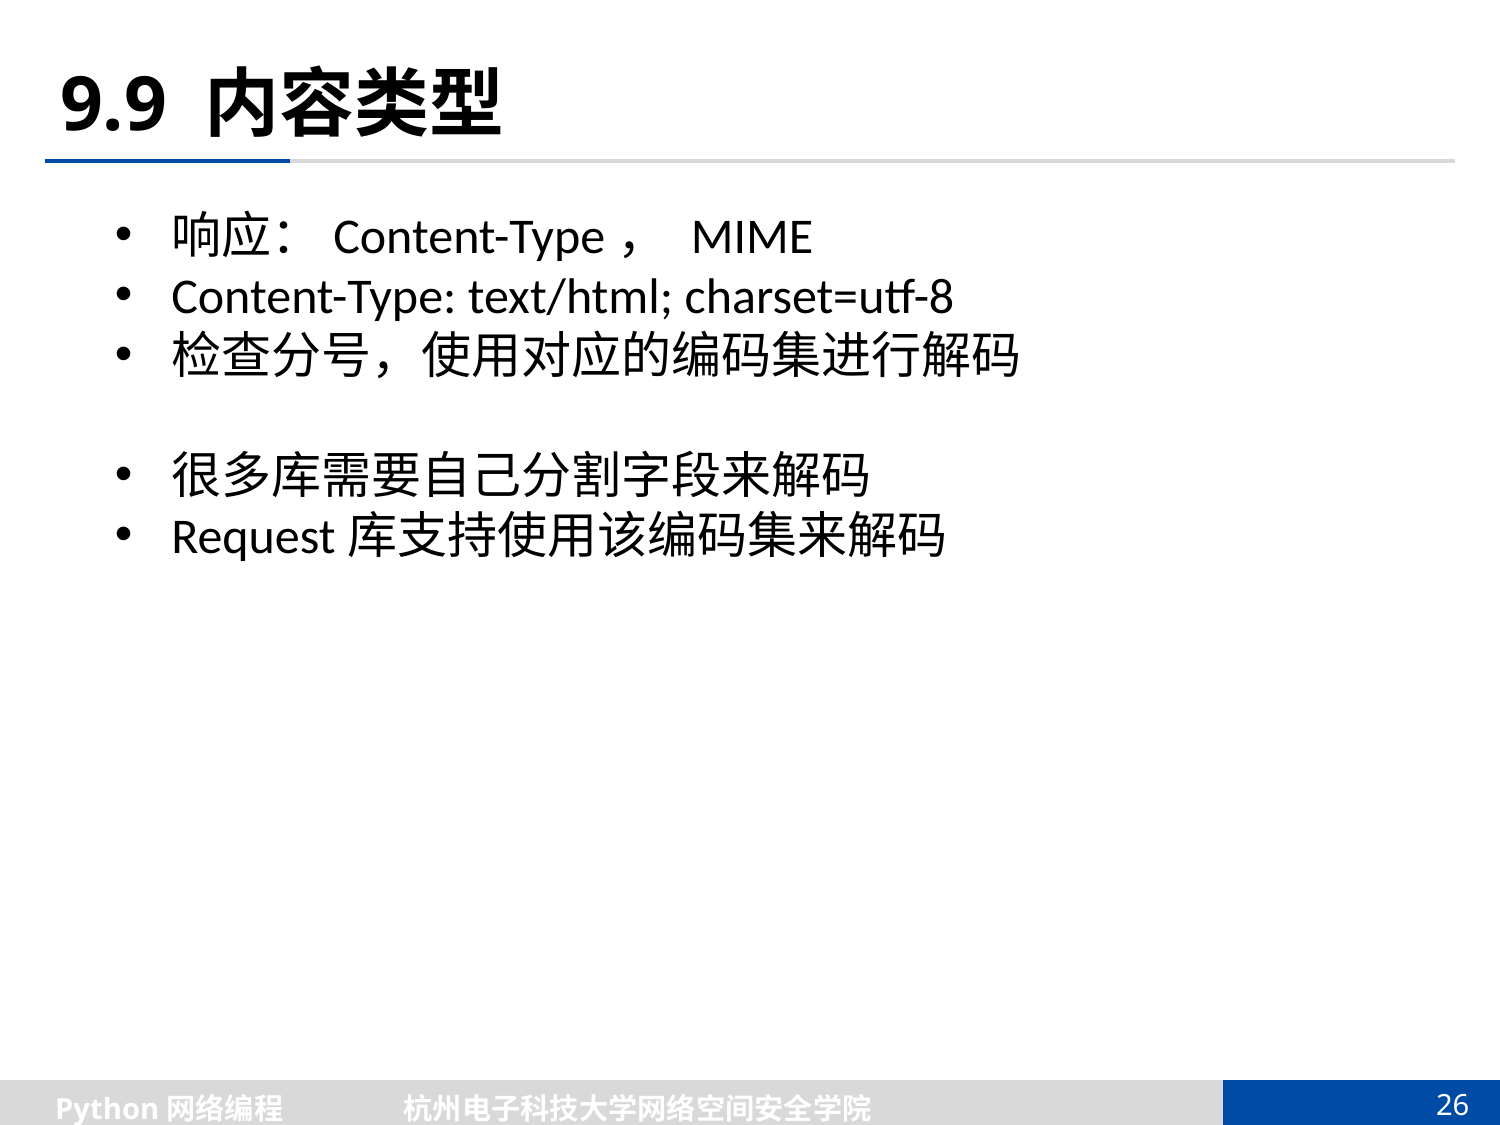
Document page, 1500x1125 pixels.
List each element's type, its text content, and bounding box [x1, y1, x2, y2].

title 9.9 内容类型 [45, 42, 1425, 159]
text_box 响应：Content-Type， MIME Content-Type: text/html; charset=utf-8 检查分号，使用对应的编码集进行解码 很多库需要自己分割字段来解码 Request库支持使用该编码集来解码 [100, 196, 1424, 991]
